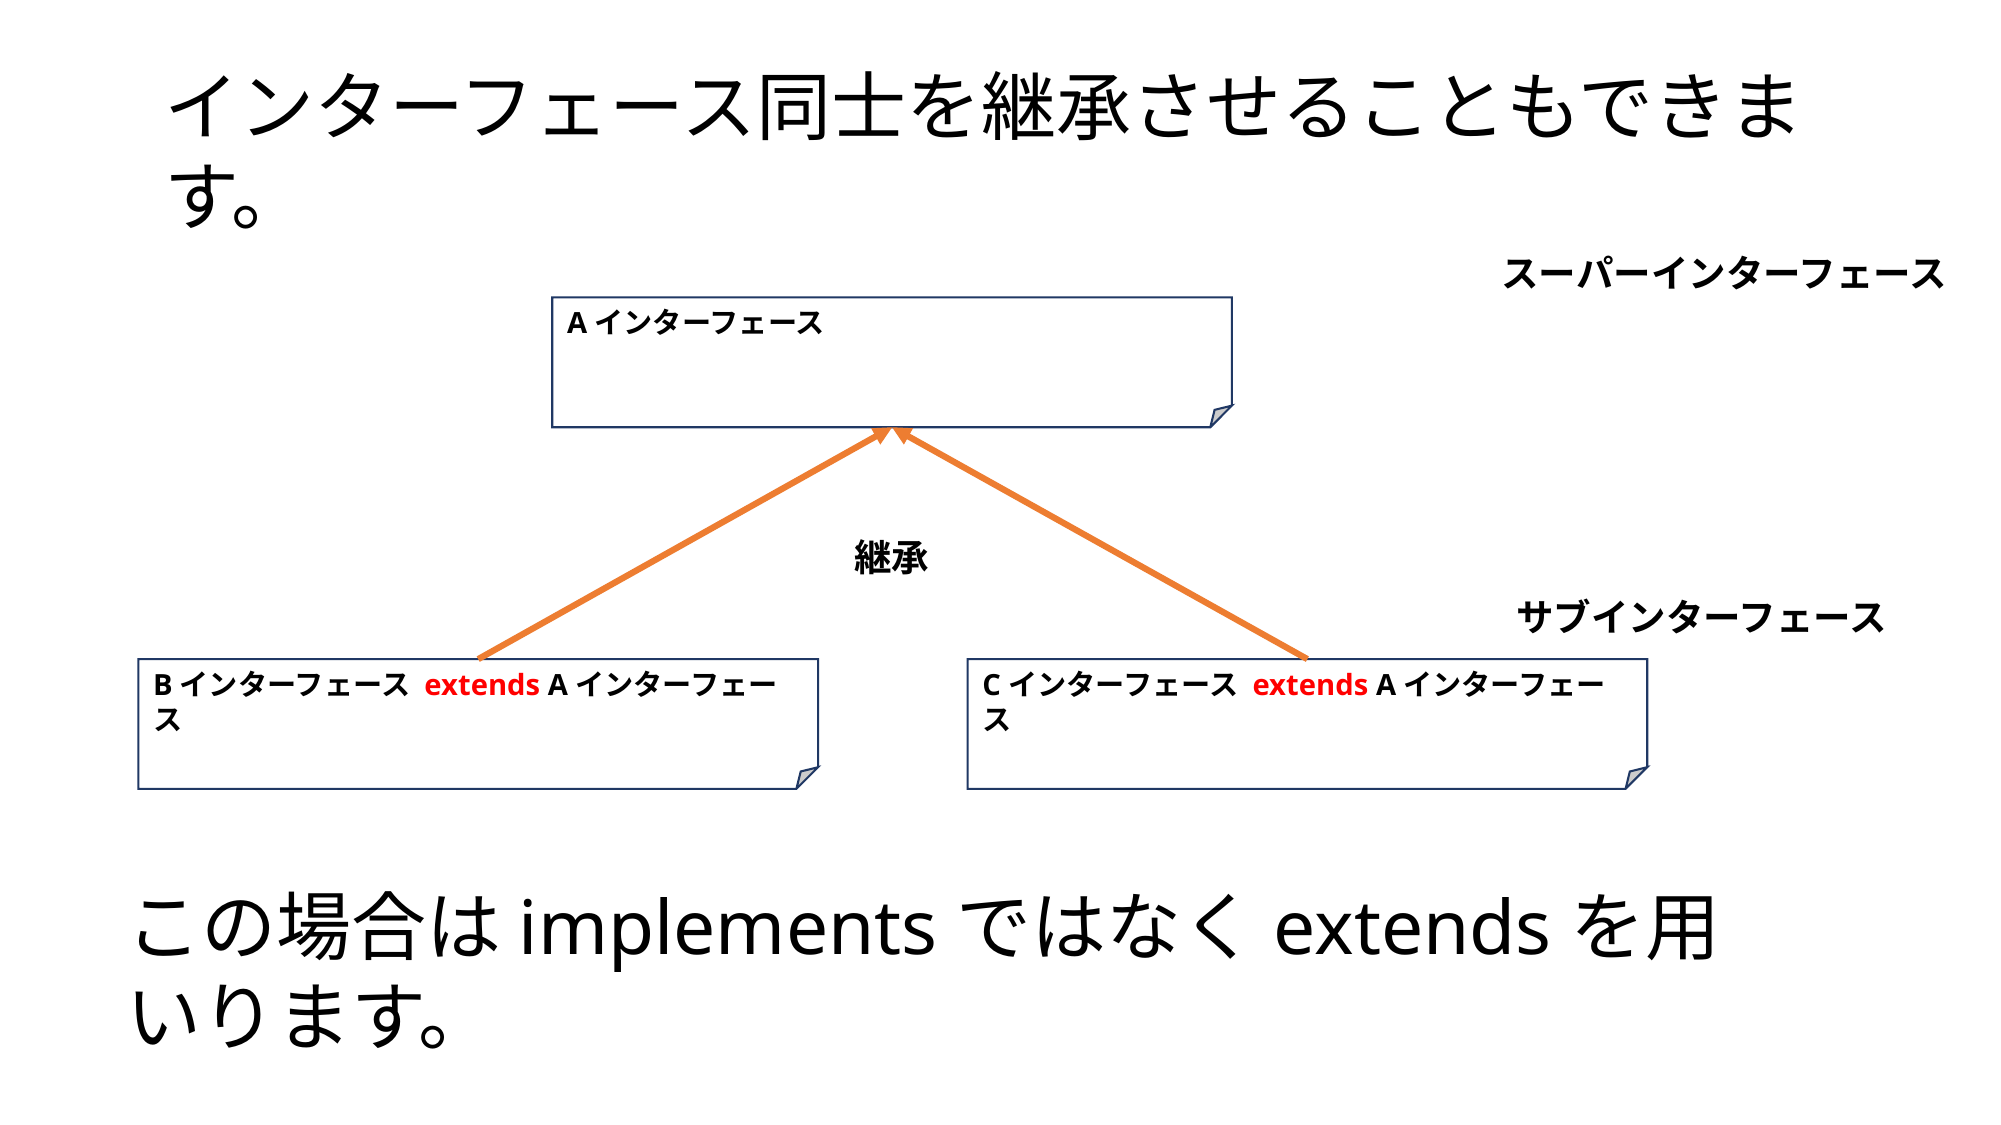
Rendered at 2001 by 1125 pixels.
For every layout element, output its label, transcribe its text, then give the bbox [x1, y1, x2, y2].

text_box Bインターフェース extends Aインターフェース [137, 658, 822, 790]
text_box この場合はimplementsではなくextendsを用いります。 [111, 872, 1802, 1068]
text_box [892, 427, 1308, 660]
text_box Aインターフェース [551, 296, 1236, 427]
text_box インターフェース同士を継承させることもできます。 [149, 51, 1840, 247]
text_box サブインターフェース [1501, 587, 1903, 647]
text_box スーパーインターフェース [1486, 242, 1963, 303]
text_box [478, 427, 892, 660]
text_box Cインターフェース extends Aインターフェース [966, 658, 1651, 790]
